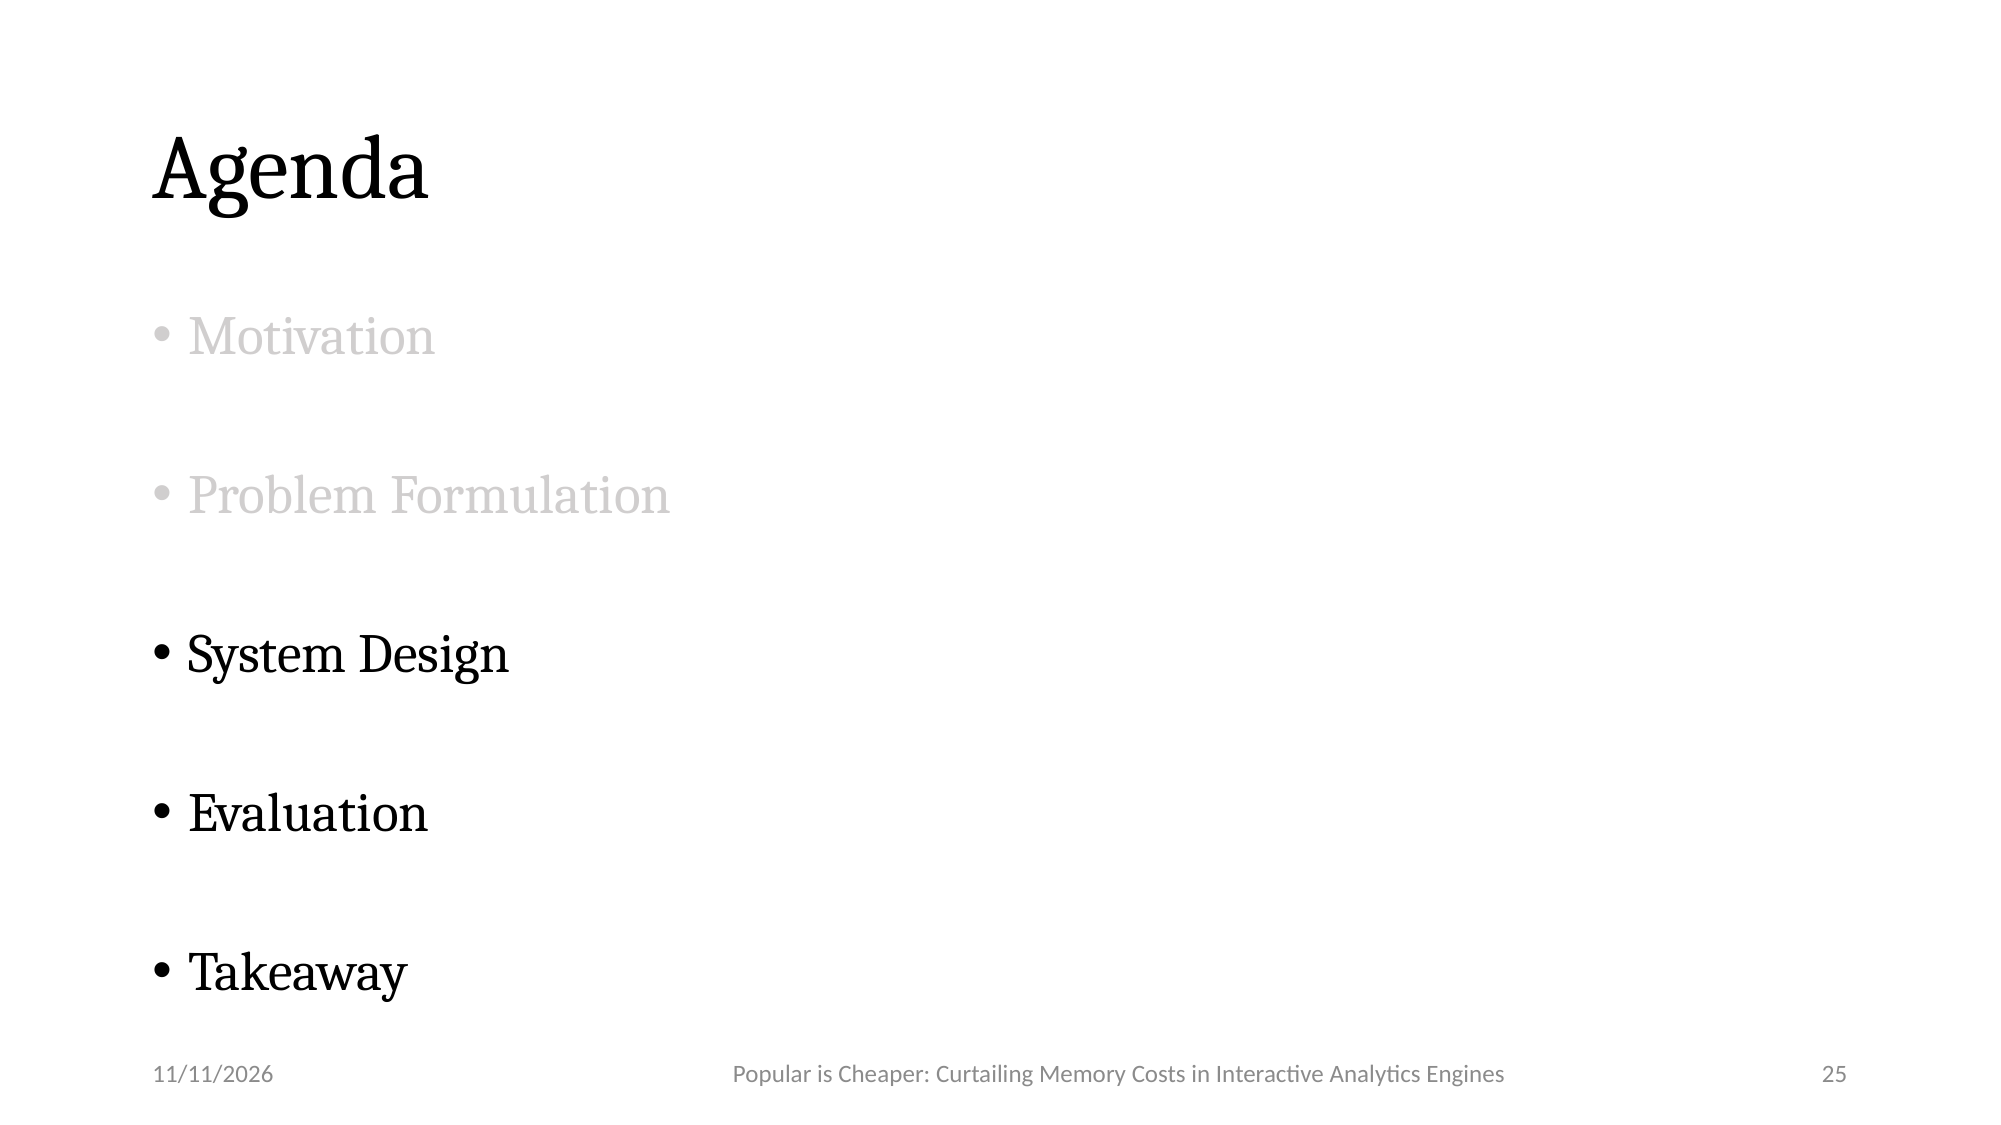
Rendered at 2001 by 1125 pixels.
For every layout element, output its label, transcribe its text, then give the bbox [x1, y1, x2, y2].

list Motivation Problem Formulation System Design Evaluation Takeaway [137, 299, 1863, 1014]
slide_number 25 [1412, 1042, 1863, 1103]
title Agenda [137, 59, 1863, 278]
footer Popular is Cheaper: Curtailing Memory Costs in Interactive Analytics Engines [662, 1042, 1412, 1103]
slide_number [137, 1042, 588, 1103]
